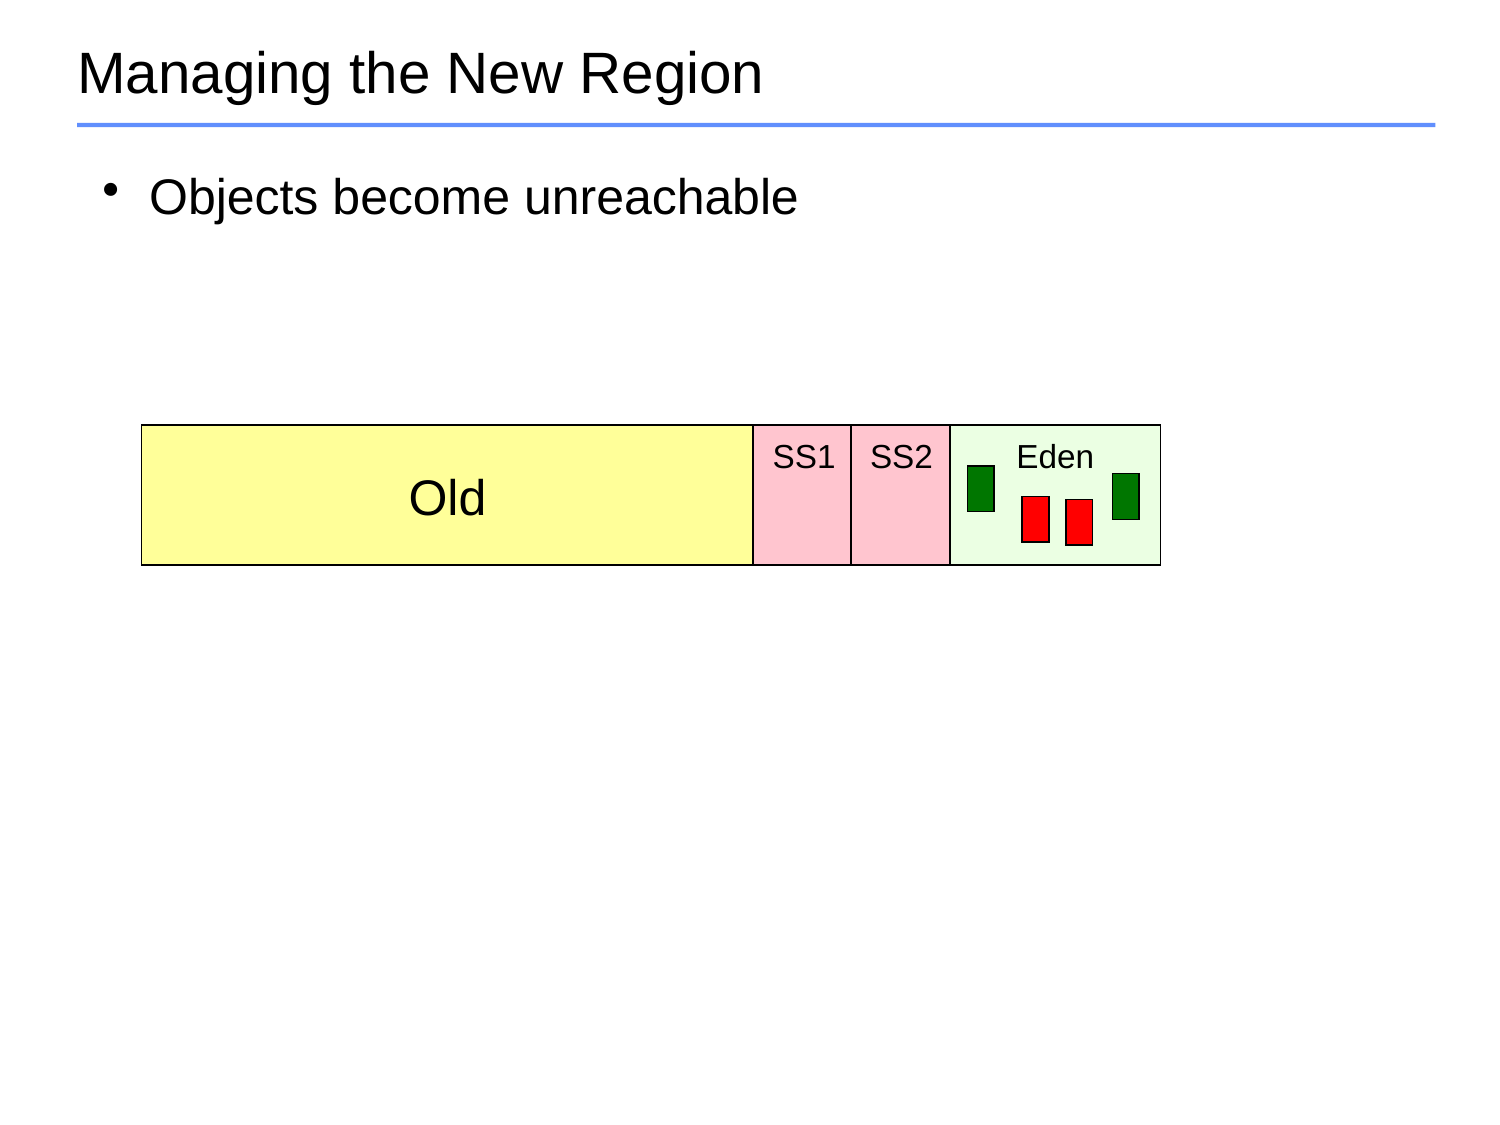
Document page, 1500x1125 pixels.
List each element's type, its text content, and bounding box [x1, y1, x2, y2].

text_box [1022, 496, 1049, 543]
text_box Old [141, 424, 753, 565]
text_box [1065, 499, 1093, 546]
text_box [967, 465, 995, 512]
text_box SS1 [753, 424, 850, 565]
list Objects become unreachable [87, 164, 1500, 302]
title Managing the New Region [62, 37, 1438, 113]
text_box [1112, 473, 1140, 520]
text_box Eden [950, 424, 1161, 565]
text_box SS2 [850, 424, 950, 565]
